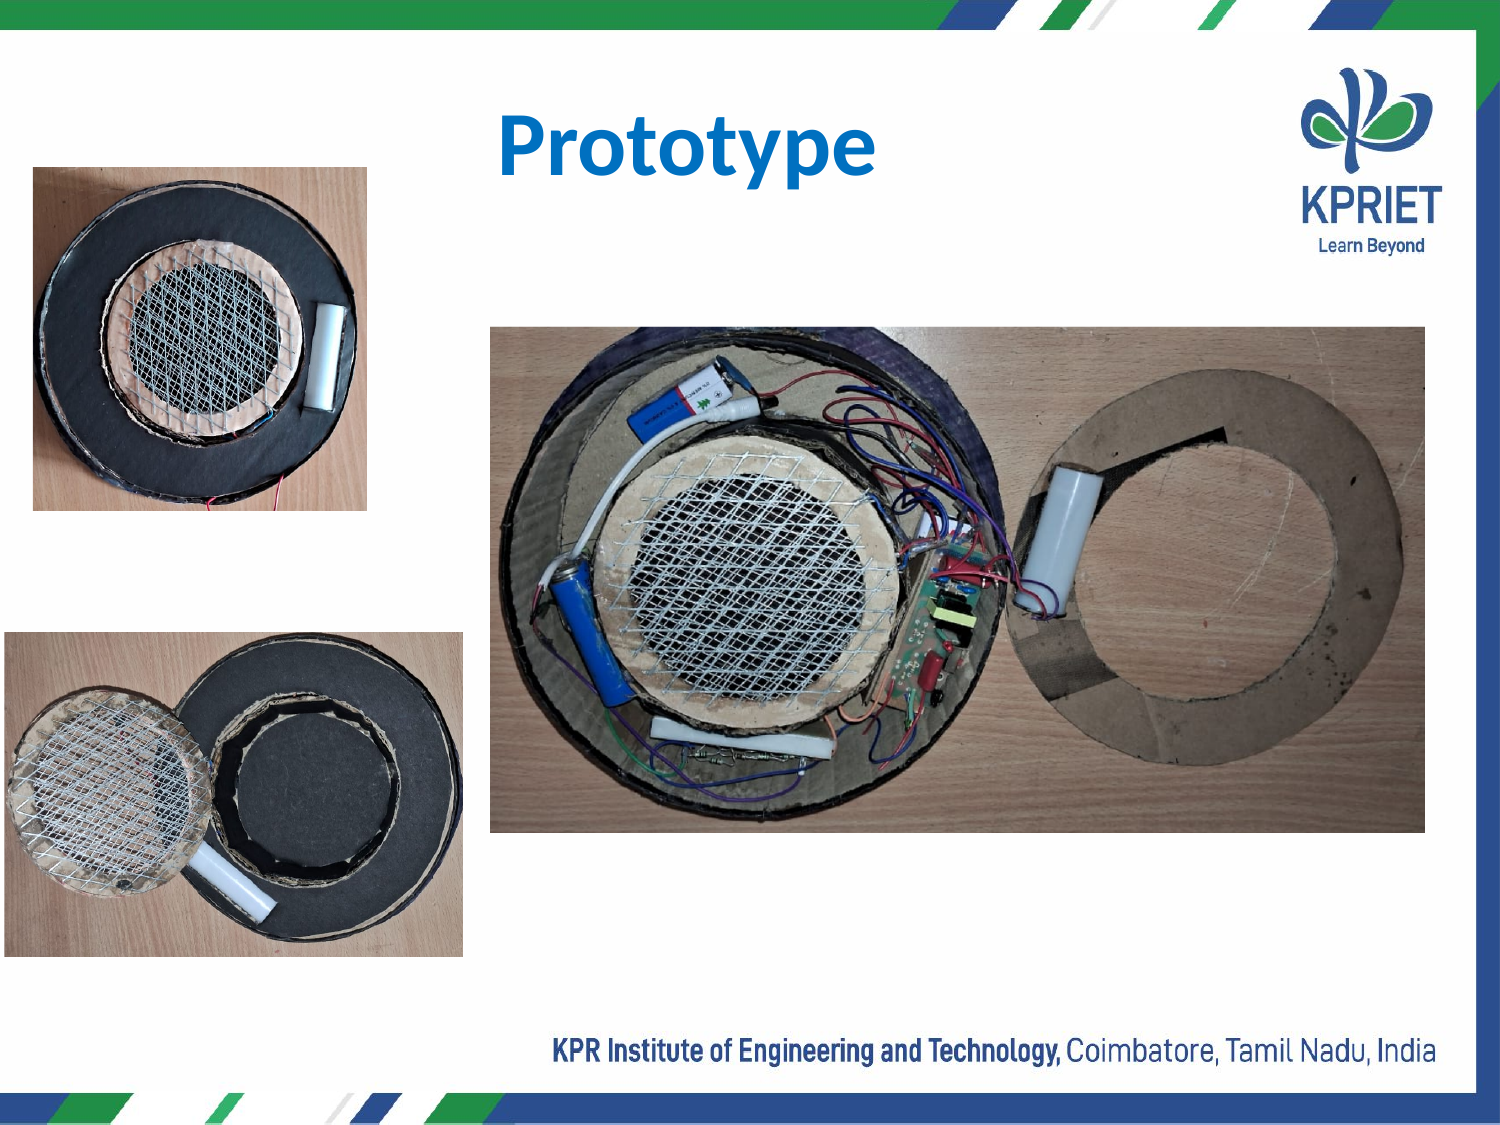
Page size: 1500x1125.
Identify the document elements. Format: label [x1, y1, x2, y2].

list [32, 167, 368, 511]
picture [0, 0, 1500, 1125]
